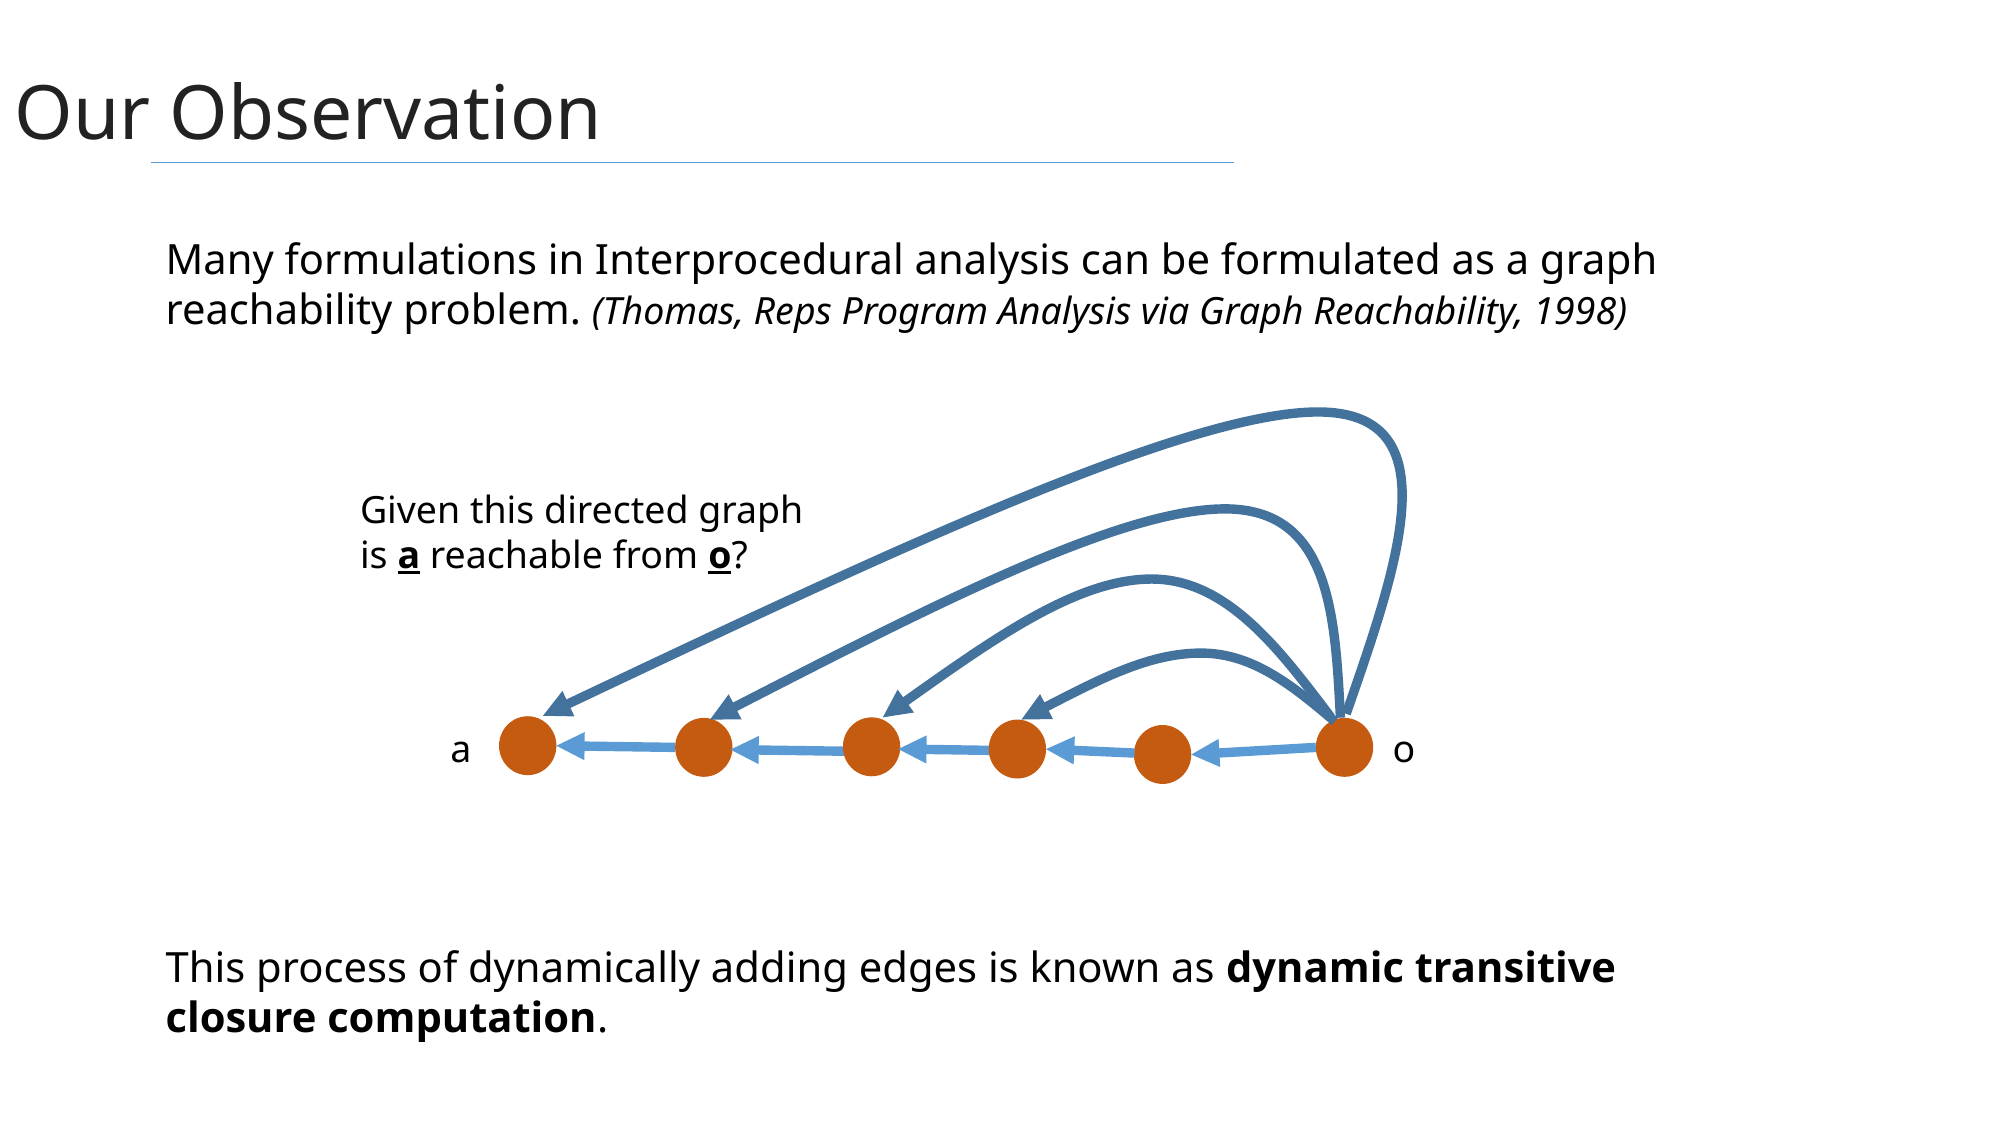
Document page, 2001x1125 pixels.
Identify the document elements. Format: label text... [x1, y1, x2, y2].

text_box Many formulations in Interprocedural analysis can be formulated as a graph reachability problem. (Thomas, Reps Program Analysis via Graph Reachability, 1998) [150, 225, 1757, 341]
text_box [1315, 716, 1375, 778]
text_box [987, 719, 1048, 780]
text_box a [435, 717, 487, 778]
text_box Our Observation [0, 56, 1010, 162]
text_box [1021, 718, 1336, 723]
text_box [1191, 747, 1316, 755]
text_box [1133, 723, 1193, 785]
text_box [674, 716, 734, 778]
text_box [710, 714, 1342, 720]
text_box [497, 715, 558, 777]
text_box This process of dynamically adding edges is known as dynamic transitive closure computation. [150, 933, 1757, 1049]
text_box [1046, 748, 1135, 753]
text_box [543, 410, 1404, 717]
text_box Given this directed graph is a reachable from o? [345, 478, 819, 584]
text_box o [1377, 717, 1430, 778]
text_box [841, 720, 902, 778]
